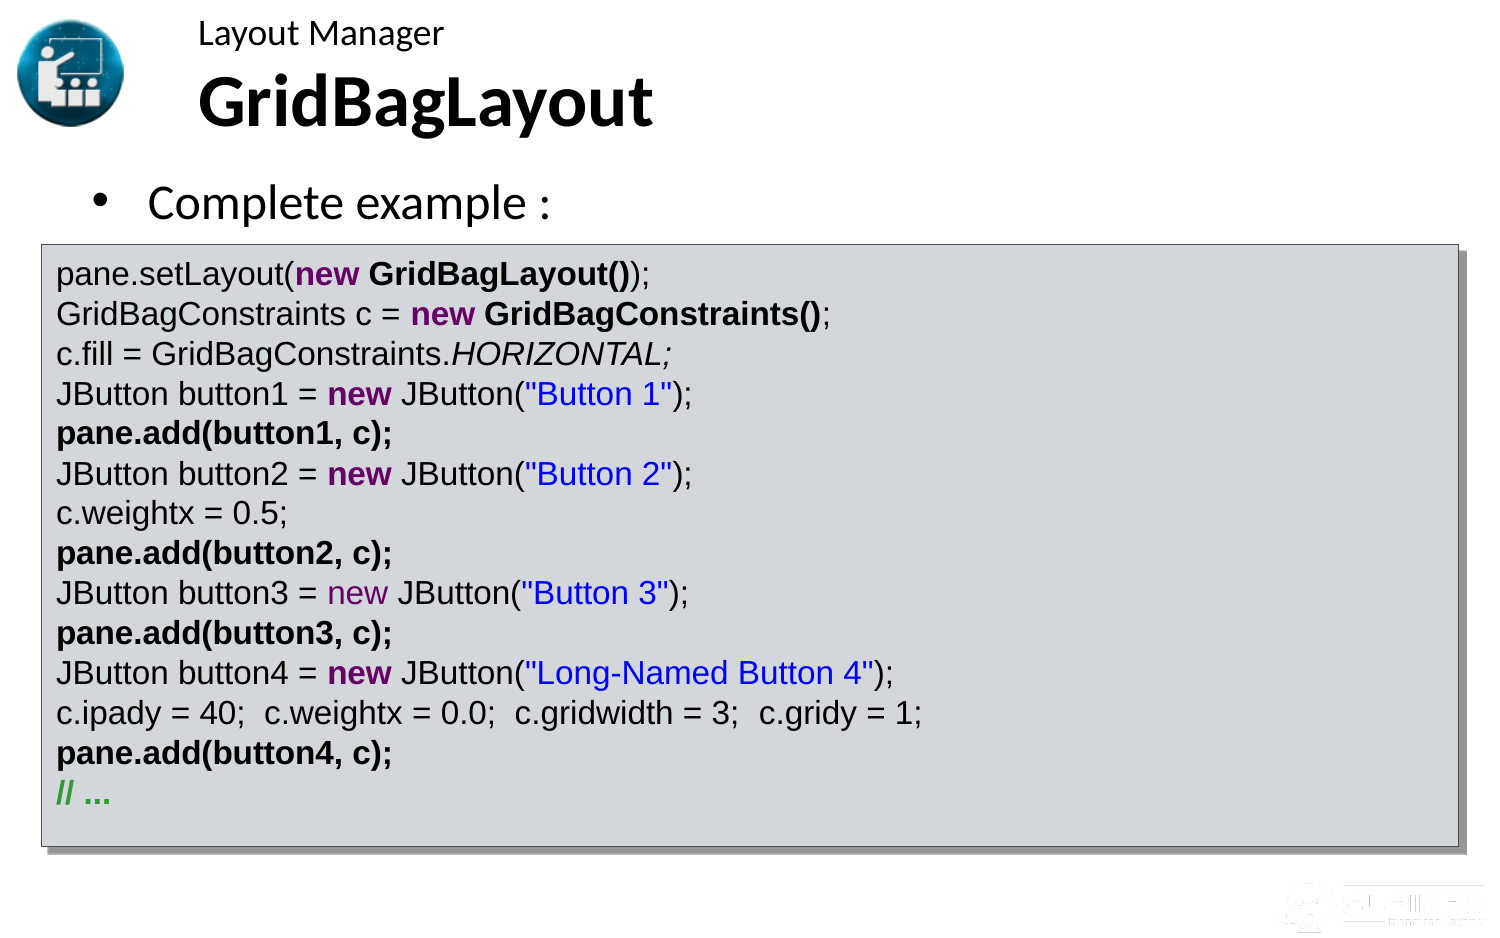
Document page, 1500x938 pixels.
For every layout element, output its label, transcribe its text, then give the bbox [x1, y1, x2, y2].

picture [39, 46, 101, 107]
picture [49, 37, 102, 75]
list Layout Manager [183, 0, 1459, 56]
text_box pane.setLayout(new GridBagLayout()); GridBagConstraints c = new GridBagConstraints(); c.fill = GridBagConstraints.HORIZONTAL; JButton button1 = new JButton("Button 1"); pane.add(button1, c); JButton button2 = new JButton("Button 2"); c.weightx = 0.5; pane.add(button2, c); JButton button3 = new JButton("Button 3"); pane.add(button3, c); JButton button4 = new JButton("Long-Named Button 4"); c.ipady = 40; c.weightx = 0.0; c.gridwidth = 3; c.gridy = 1; pane.add(button4, c); // ... [41, 244, 1459, 847]
title GridBagLayout [183, 56, 1459, 138]
list Complete example : [76, 161, 1436, 244]
picture [17, 19, 125, 127]
picture [1269, 870, 1494, 938]
text_box [419, 28, 450, 90]
